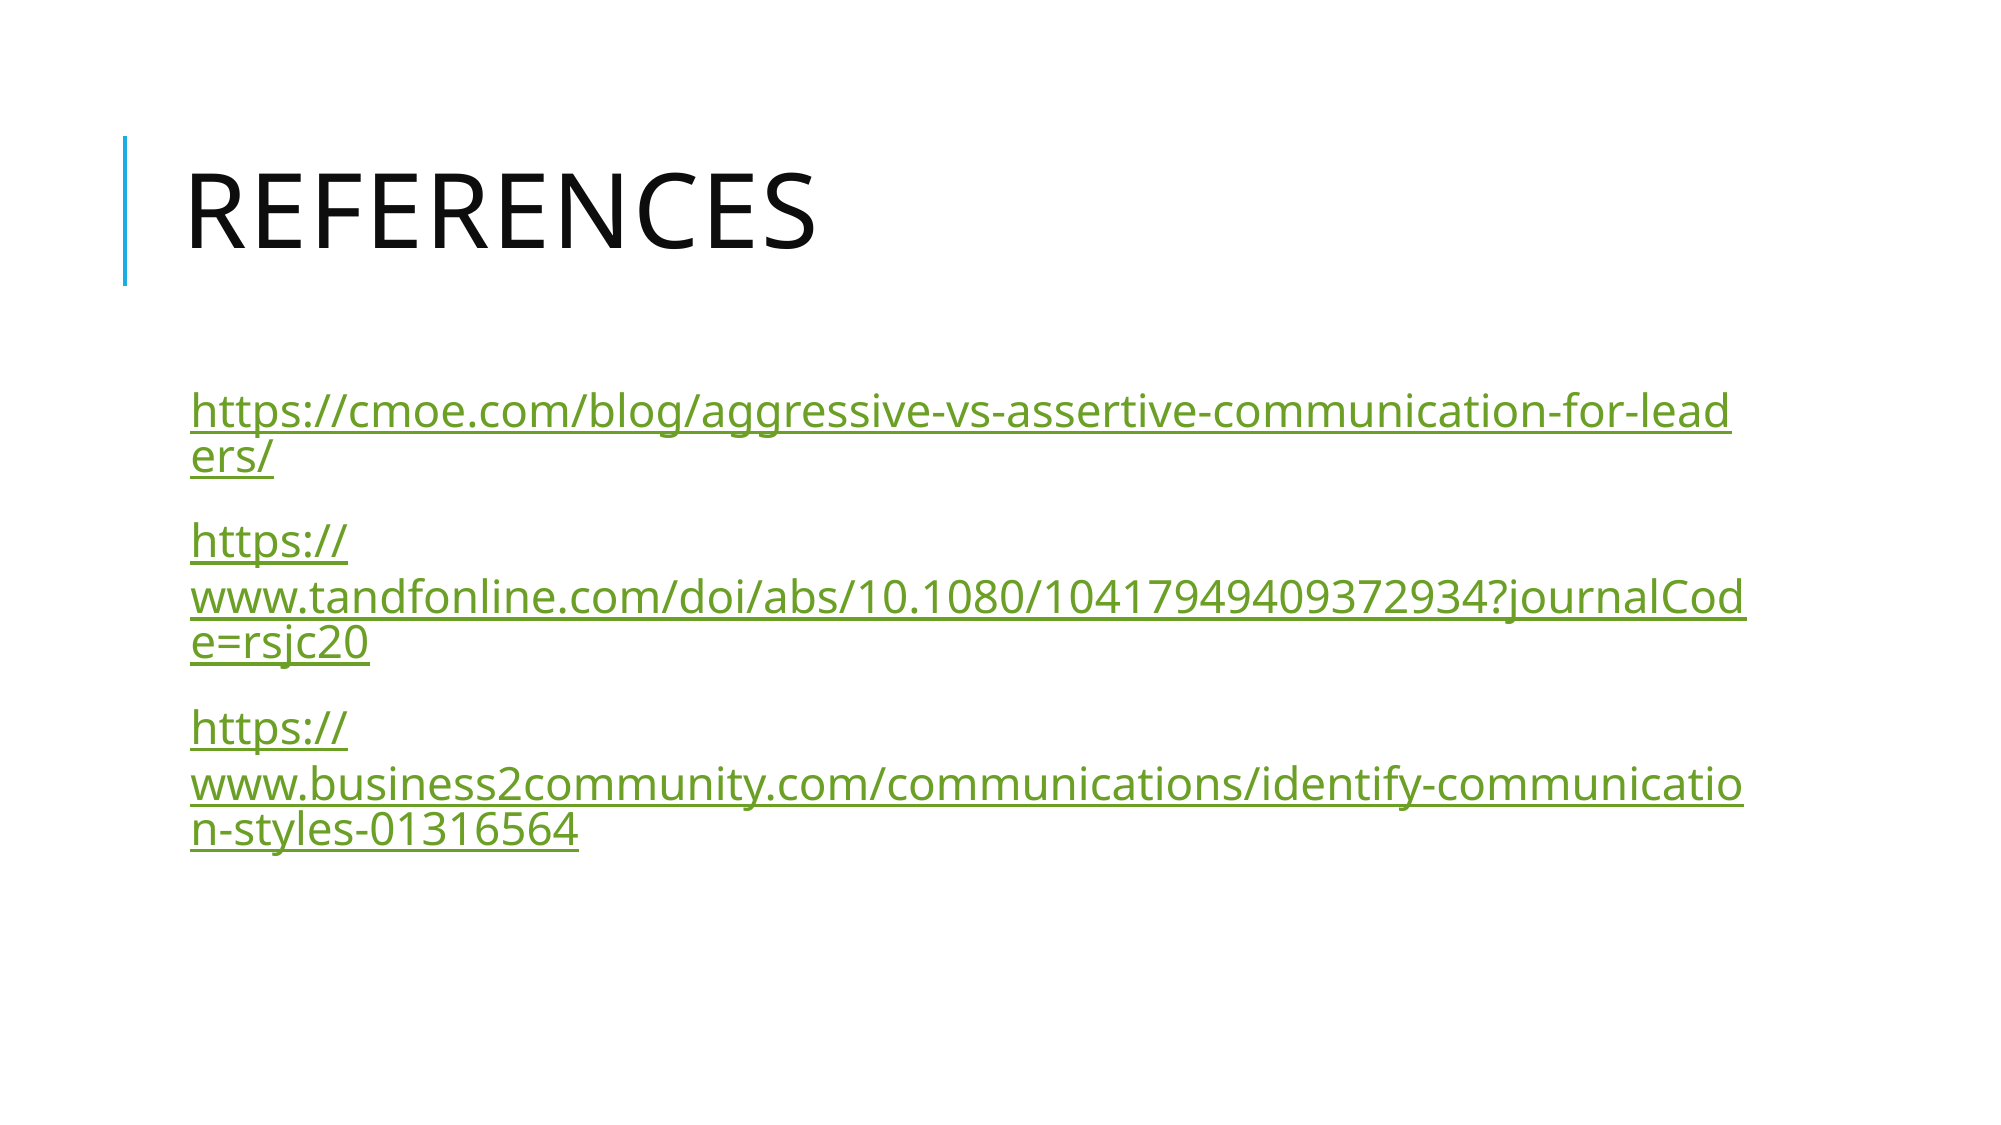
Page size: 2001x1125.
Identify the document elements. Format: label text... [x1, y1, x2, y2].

title References [168, 96, 1763, 342]
list https://cmoe.com/blog/aggressive-vs-assertive-communication-for-leaders/ https://www.tandfonline.com/doi/abs/10.1080/10417949409372934?journalCode=rsjc20 https://www.business2community.com/communications/identify-communication-styles-01316564 [168, 375, 1763, 1035]
